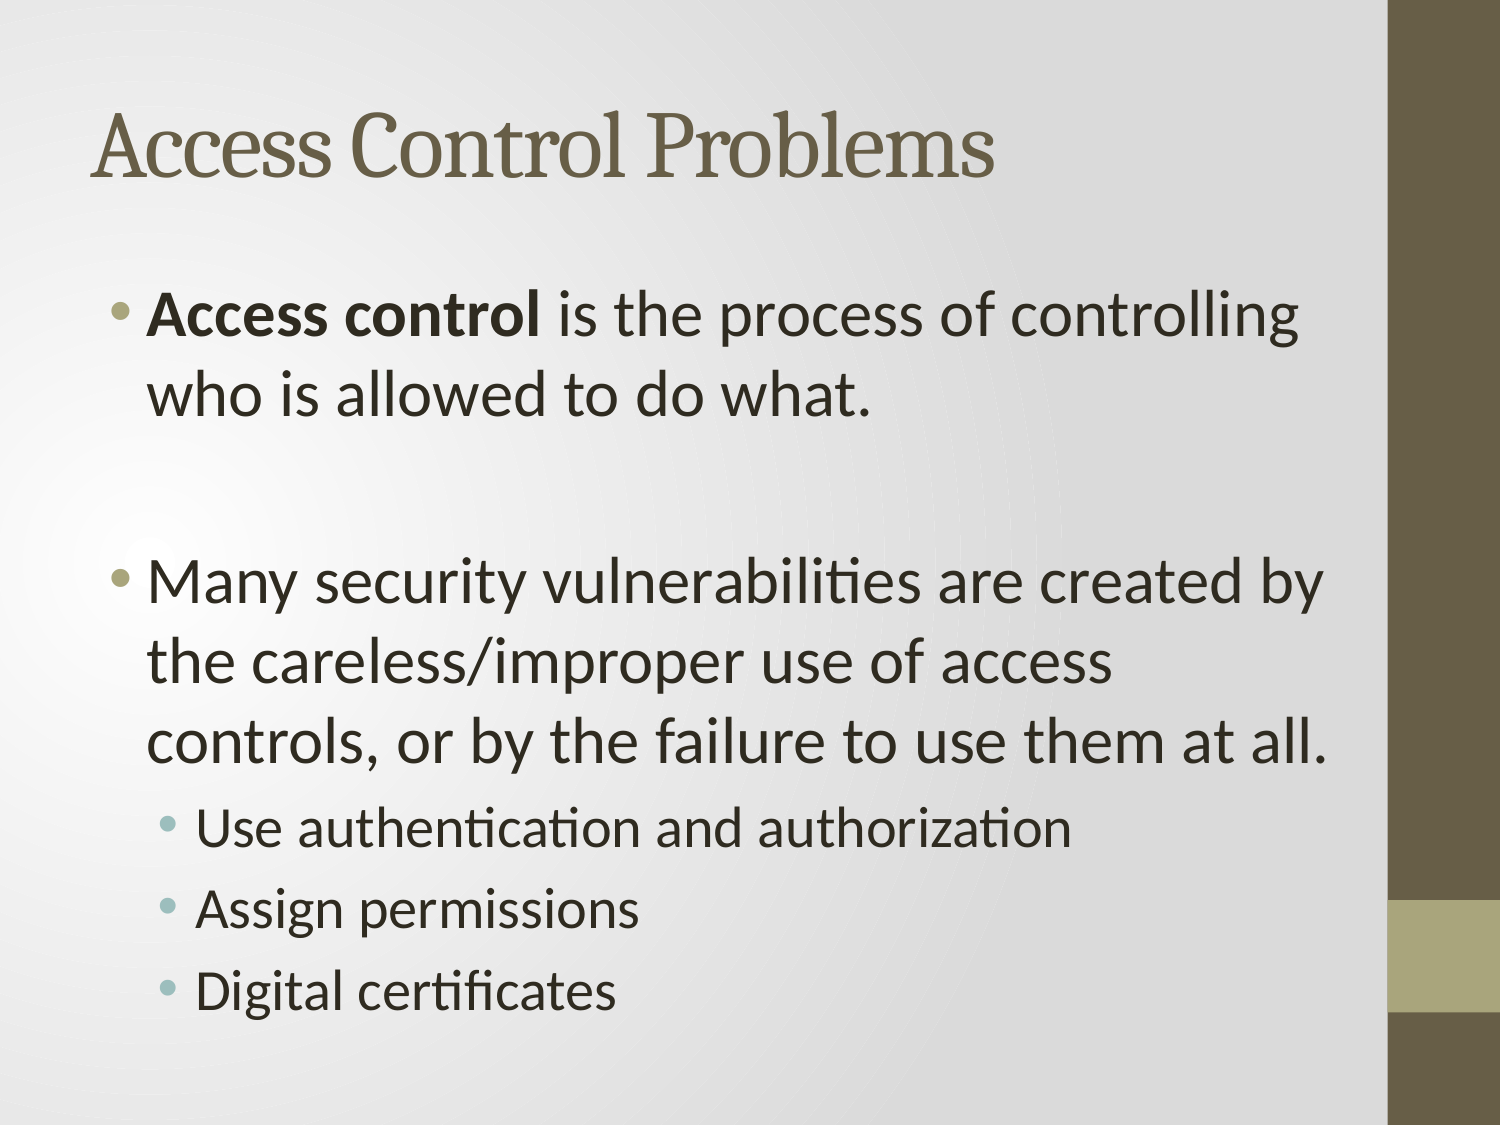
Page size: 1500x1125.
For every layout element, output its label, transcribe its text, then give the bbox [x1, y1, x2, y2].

title Access Control Problems [75, 45, 1325, 233]
list Access control is the process of controlling who is allowed to do what. Many security vulnerabilities are created by the careless/improper use of access controls, or by the failure to use them at all. Use authentication and authorization Assign permissions Digital certificates [75, 262, 1353, 1050]
